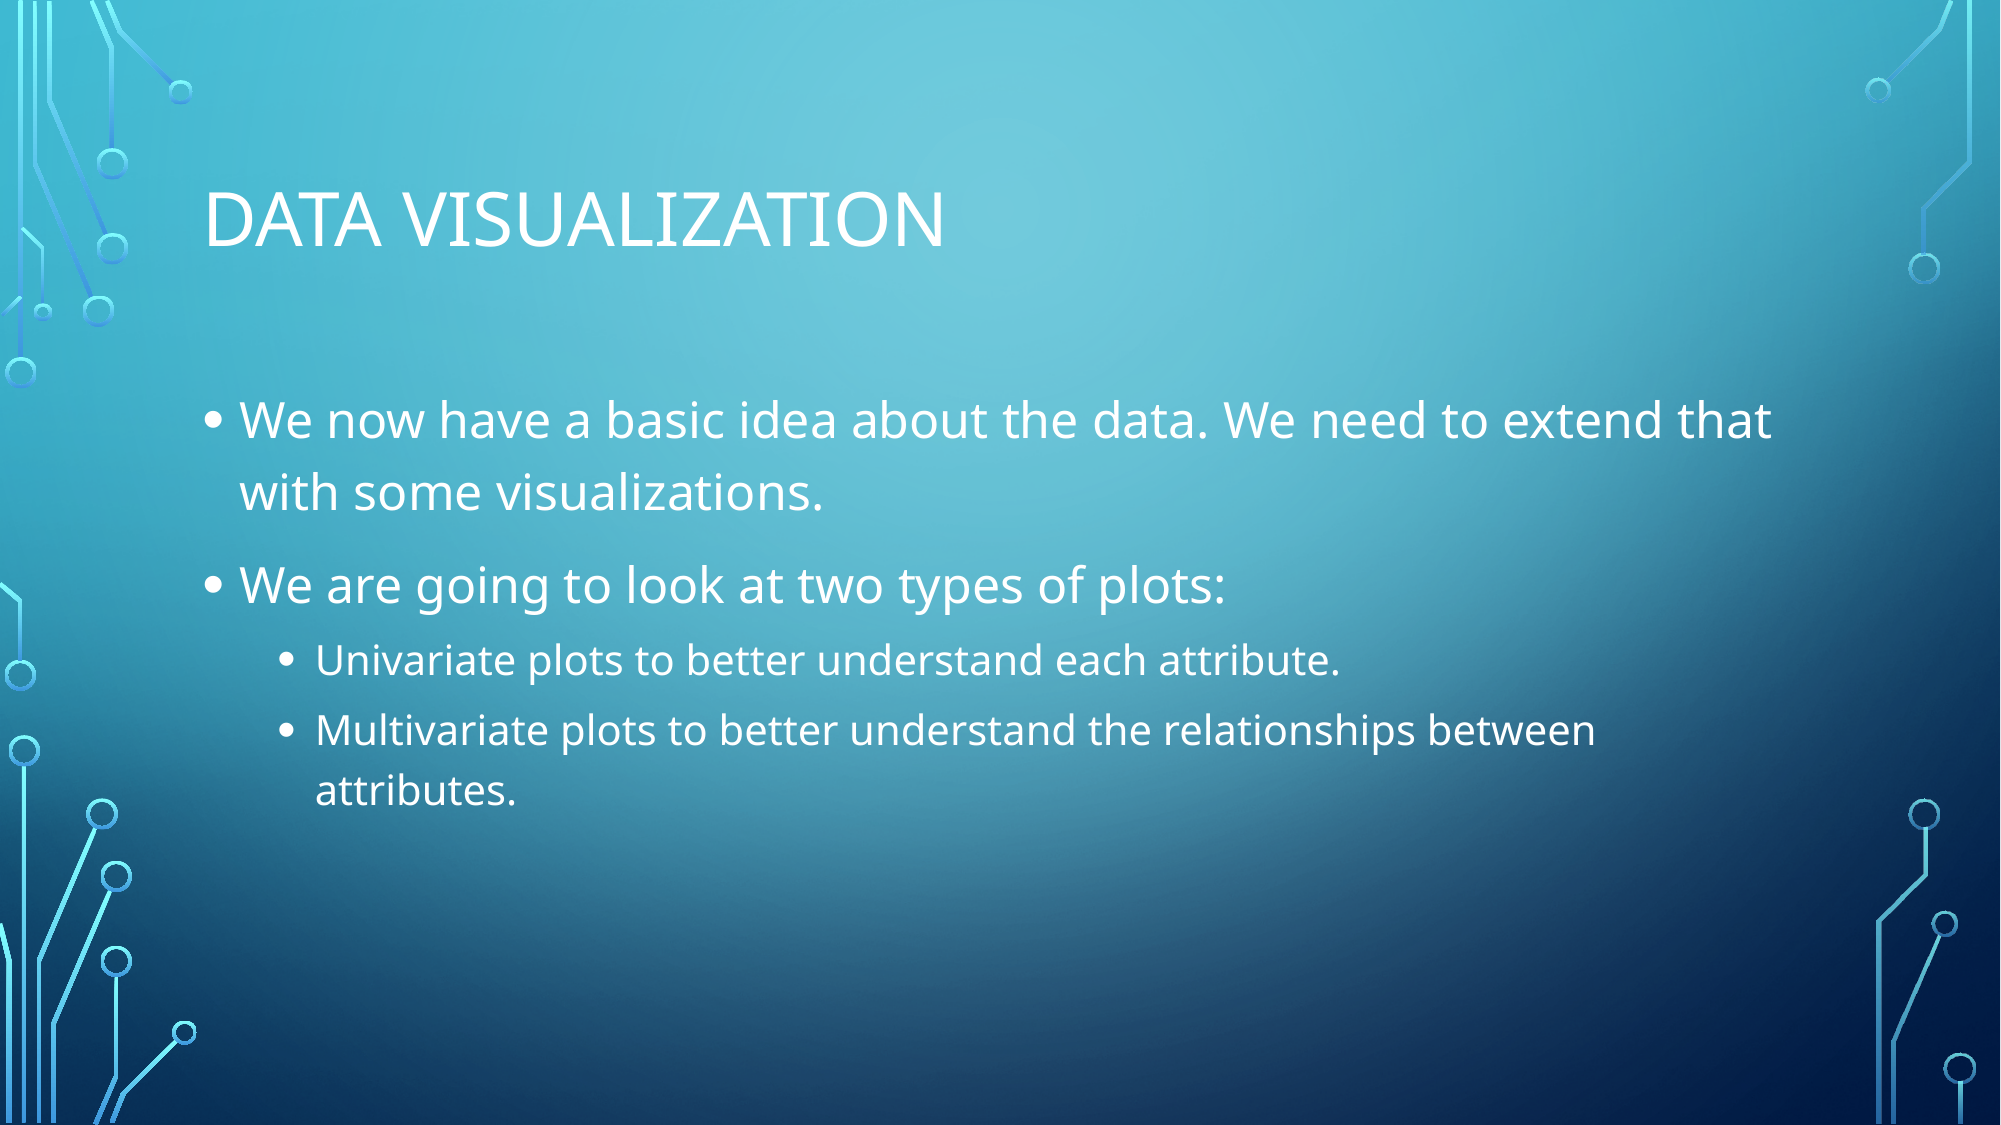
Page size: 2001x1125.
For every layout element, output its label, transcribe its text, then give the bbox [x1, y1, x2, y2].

title Data Visualization [187, 101, 1813, 344]
list We now have a basic idea about the data. We need to extend that with some visualizations. We are going to look at two types of plots: Univariate plots to better understand each attribute. Multivariate plots to better understand the relationships between attributes. [187, 369, 1813, 950]
